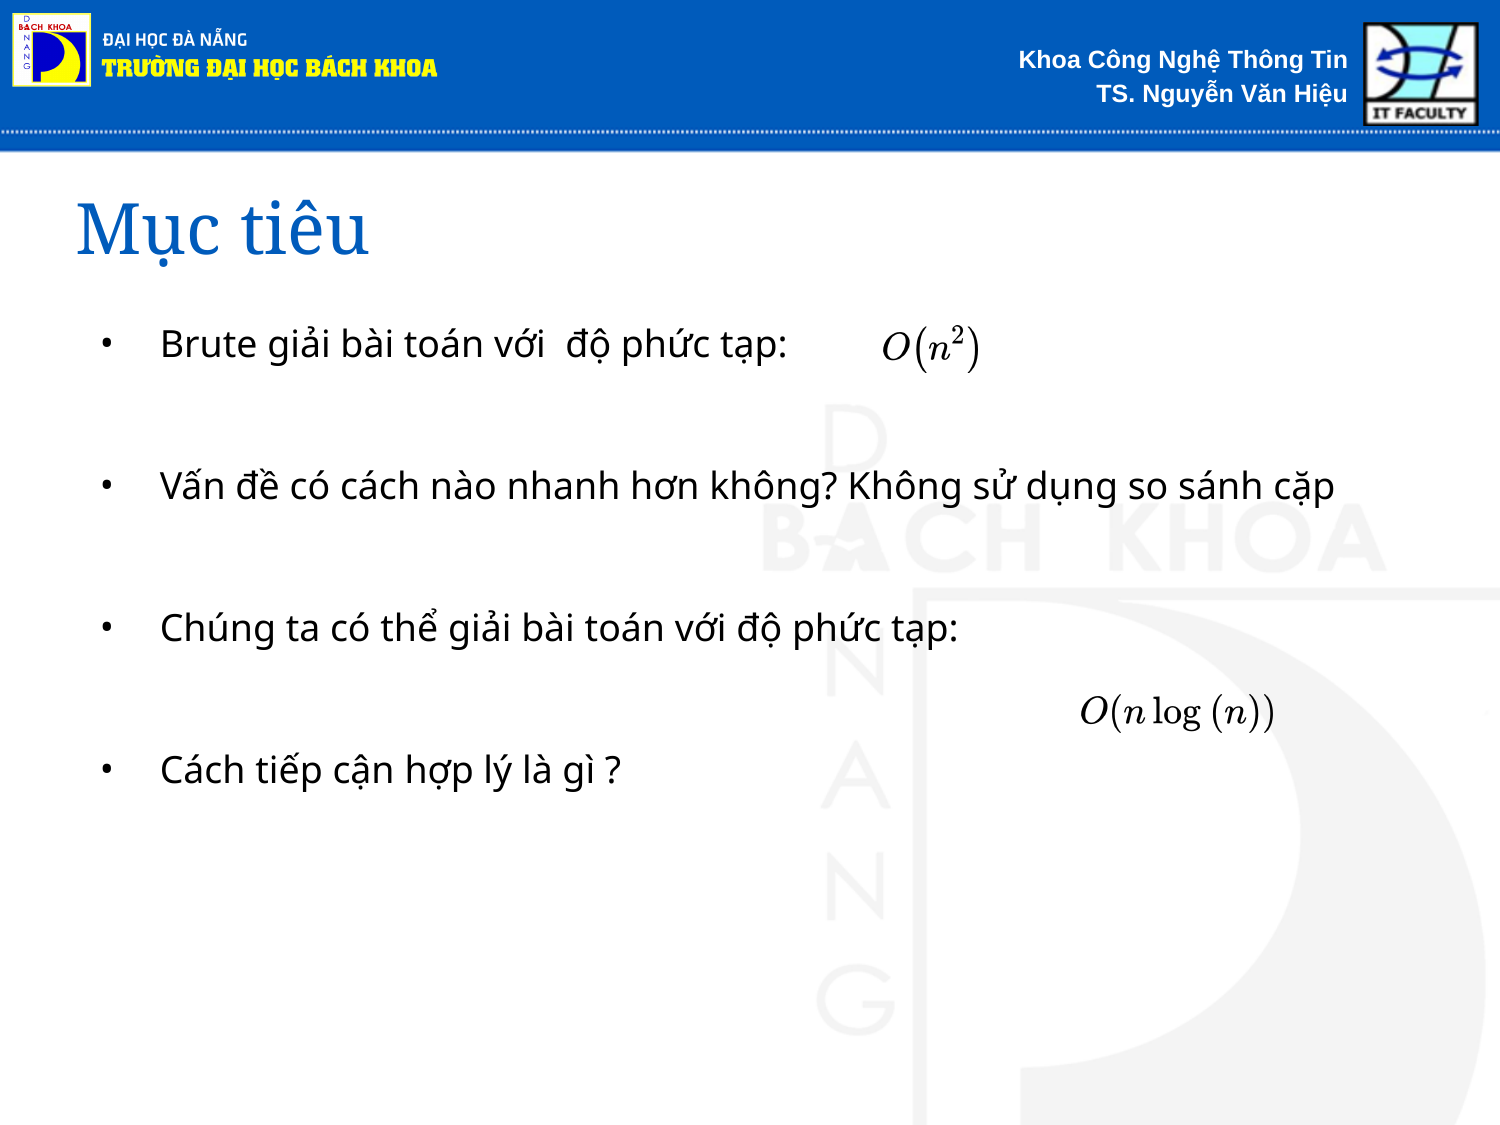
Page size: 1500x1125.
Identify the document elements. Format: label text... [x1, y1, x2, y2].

title Mục tiêu [60, 157, 1446, 278]
list Brute giải bài toán với độ phức tạp: Vấn đề có cách nào nhanh hơn không? Không sử dụng so sánh cặp Chúng ta có thể giải bài toán với độ phức tạp: Cách tiếp cận hợp lý là gì ? [69, 298, 1446, 1106]
picture [0, 0, 1500, 1125]
